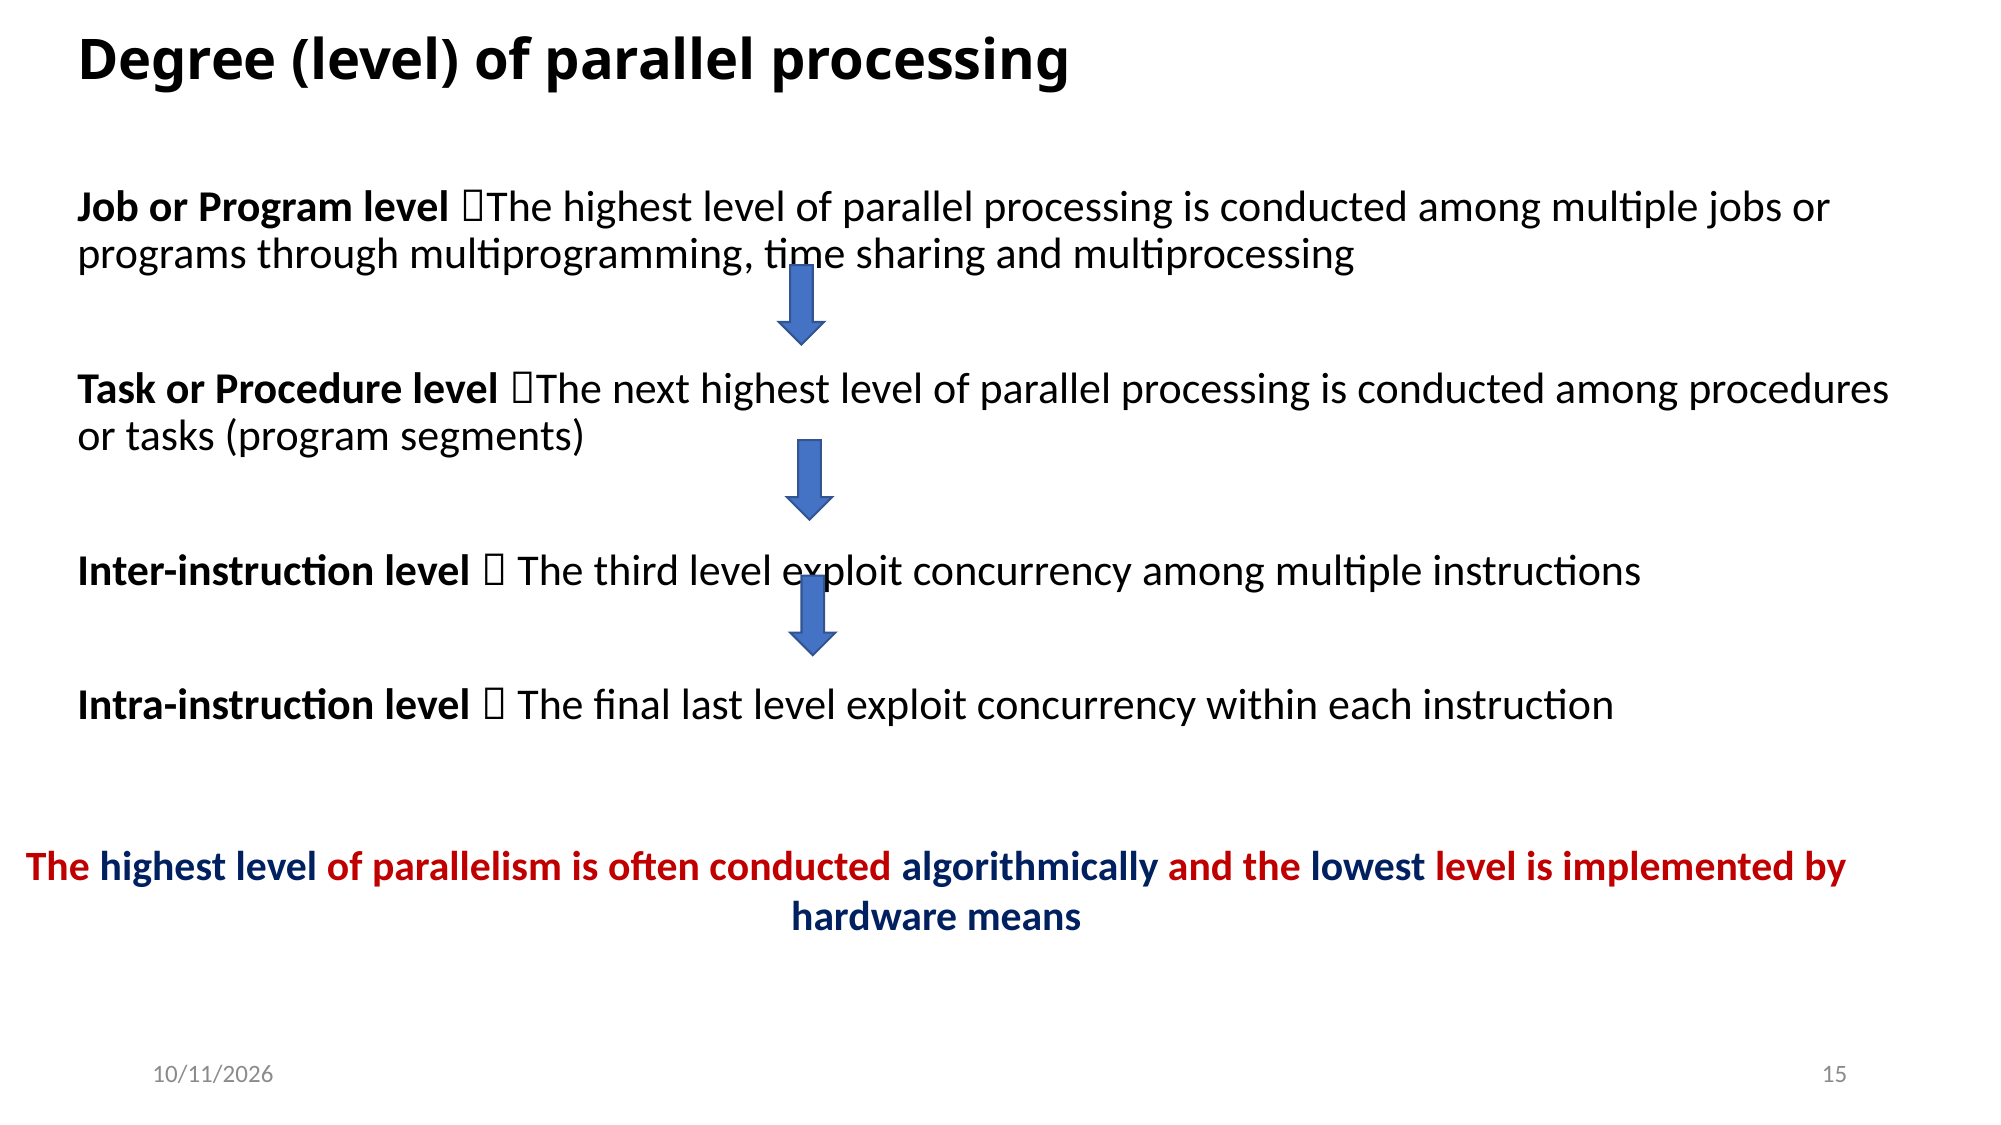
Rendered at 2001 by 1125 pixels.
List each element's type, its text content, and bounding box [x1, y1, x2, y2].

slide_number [137, 1042, 588, 1103]
slide_number 15 [1412, 1042, 1863, 1103]
text_box [787, 574, 838, 657]
list Degree (level) of parallel processing Job or Program level The highest level of parallel processing is conducted among multiple jobs or programs through multiprogramming, time sharing and multiprocessing Task or Procedure level The next highest level of parallel processing is conducted among procedures or tasks (program segments) Inter-instruction level  The third level exploit concurrency among multiple instructions Intra-instruction level  The final last level exploit concurrency within each instruction [62, 23, 1938, 738]
text_box [784, 439, 835, 522]
text_box [776, 264, 827, 347]
text_box The highest level of parallelism is often conducted algorithmically and the lowest level is implemented by hardware means [0, 831, 1907, 946]
